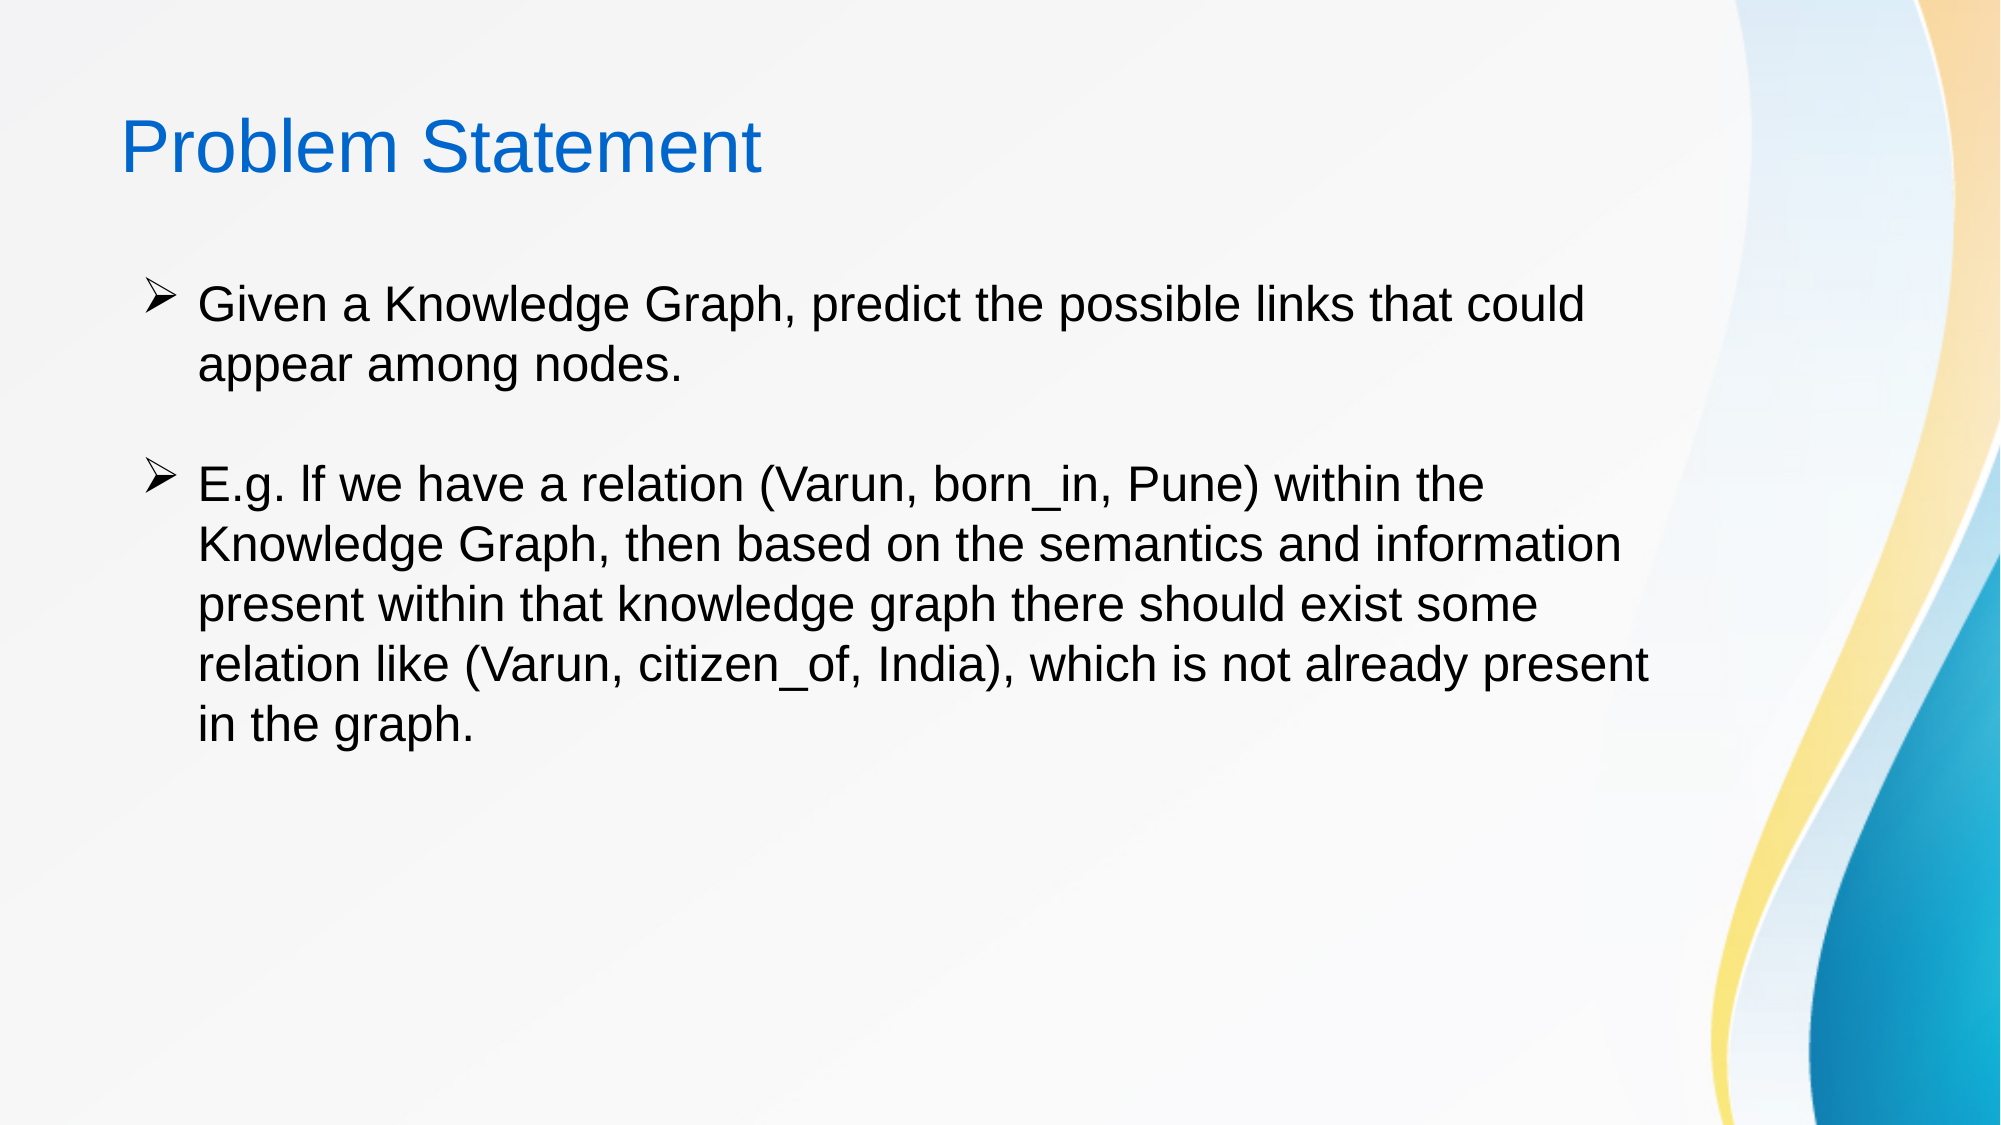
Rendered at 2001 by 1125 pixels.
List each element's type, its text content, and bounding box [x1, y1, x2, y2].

title Problem Statement [105, 58, 1895, 228]
text_box Given a Knowledge Graph, predict the possible links that could appear among nodes. E.g. lf we have a relation (Varun, born_in, Pune) within the Knowledge Graph, then based on the semantics and information present within that knowledge graph there should exist some relation like (Varun, citizen_of, India), which is not already present in the graph. [126, 264, 1669, 759]
picture [0, 0, 2001, 1125]
